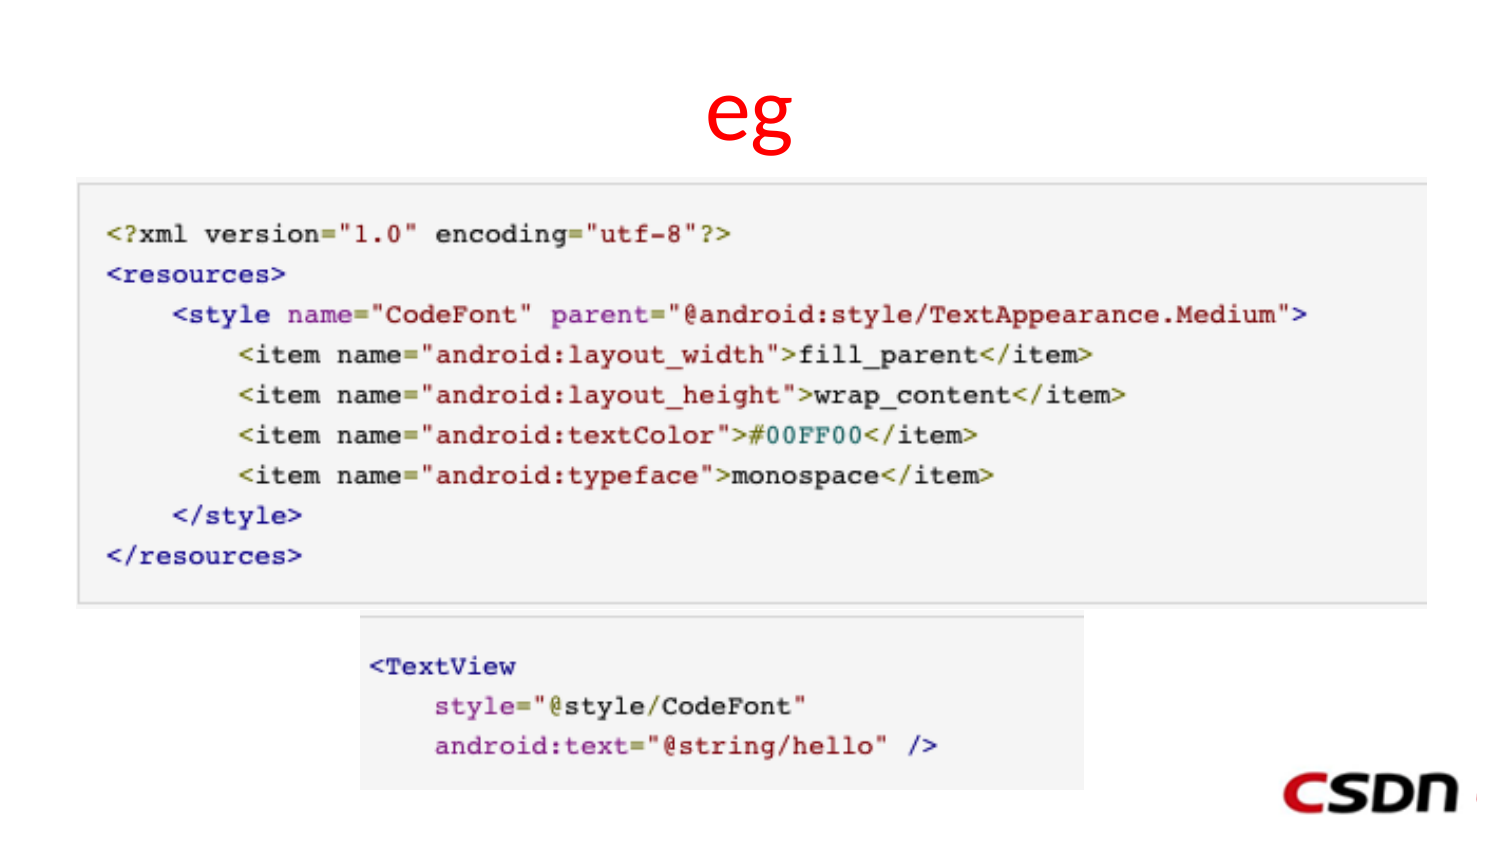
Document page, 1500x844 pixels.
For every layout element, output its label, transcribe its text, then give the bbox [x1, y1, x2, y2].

title eg [75, 33, 1425, 114]
picture [359, 610, 1084, 791]
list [76, 114, 1427, 672]
picture [1257, 740, 1477, 824]
